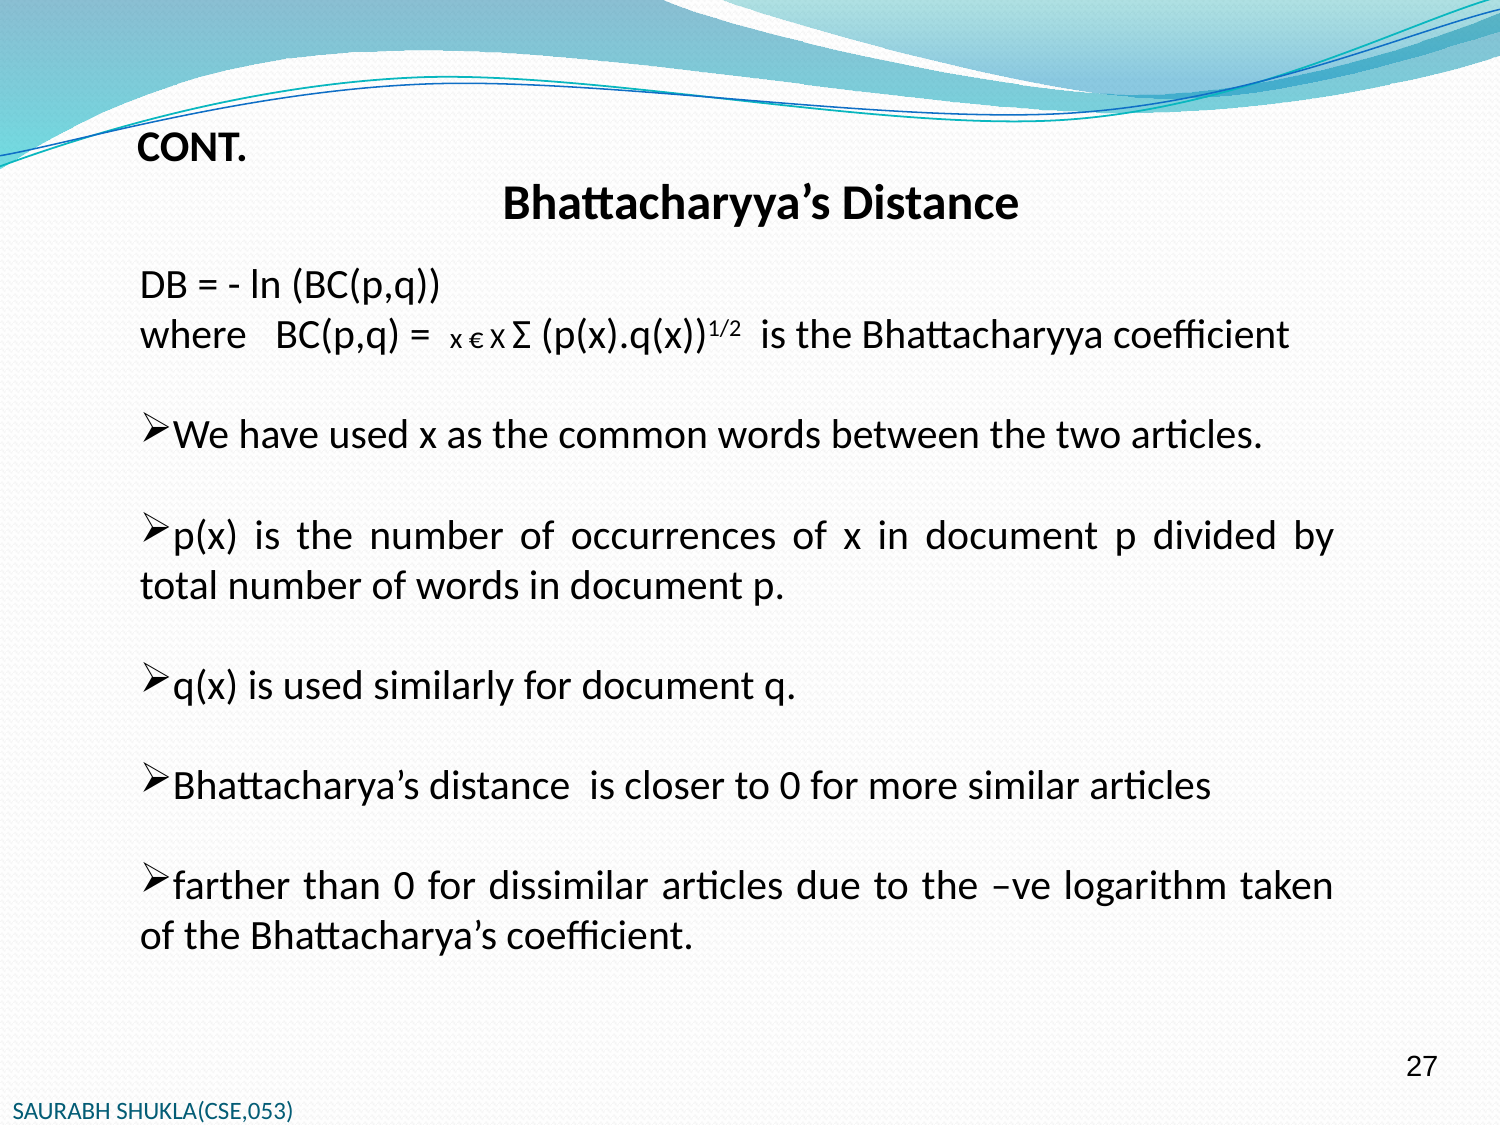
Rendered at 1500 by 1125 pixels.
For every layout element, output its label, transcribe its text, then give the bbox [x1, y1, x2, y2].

text_box DB = - ln (BC(p,q)) where BC(p,q) = x € X Σ (p(x).q(x))1/2 is the Bhattacharyya coefficient We have used x as the common words between the two articles. p(x) is the number of occurrences of x in document p divided by total number of words in document p. q(x) is used similarly for document q. Bhattacharya’s distance is closer to 0 for more similar articles farther than 0 for dissimilar articles due to the –ve logarithm taken of the Bhattacharya’s coefficient. [125, 249, 1350, 1065]
text_box Bhattacharyya’s Distance [487, 162, 1047, 238]
footer SAURABH SHUKLA(CSE,053) [12, 1065, 563, 1125]
text_box CONT. [125, 112, 260, 177]
text_box 27 [1391, 1022, 1482, 1109]
